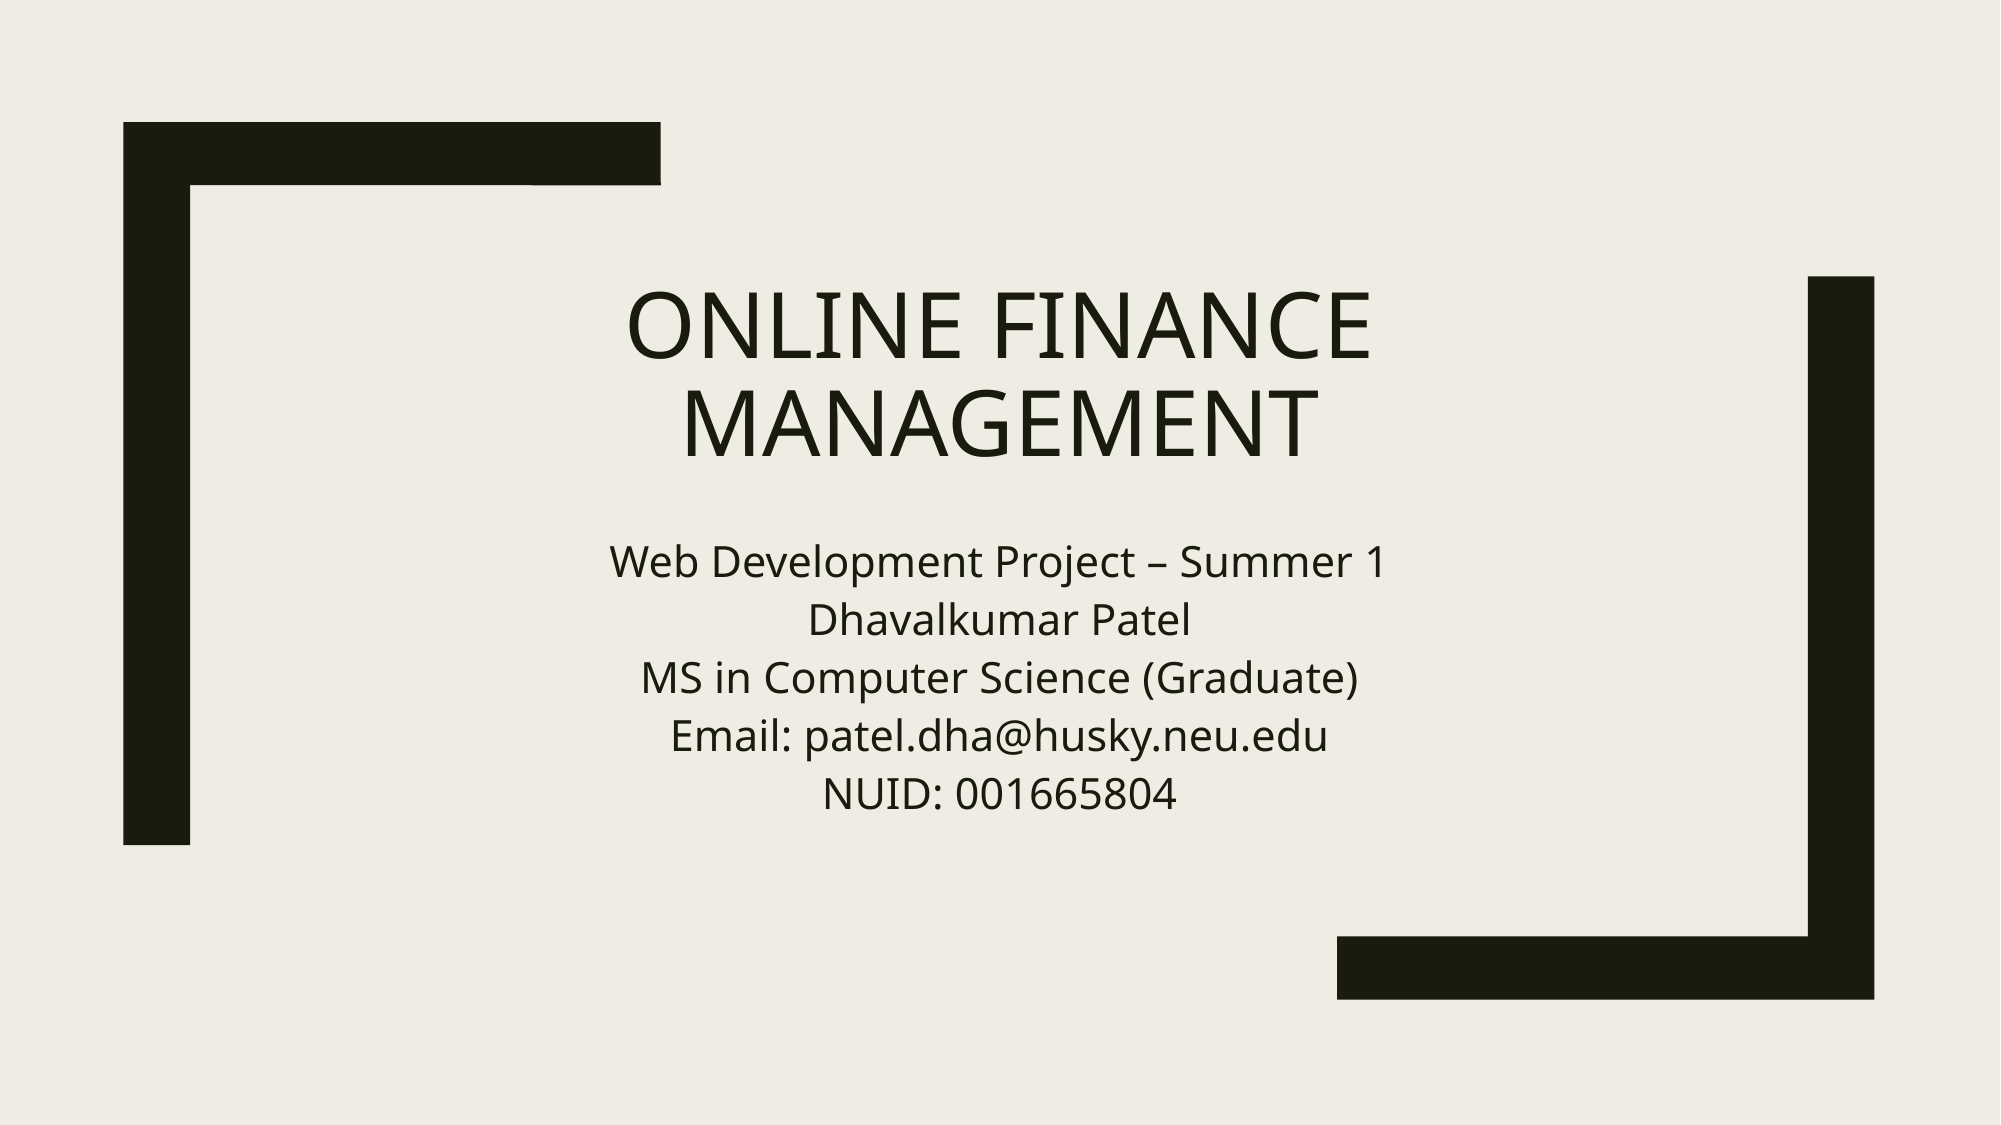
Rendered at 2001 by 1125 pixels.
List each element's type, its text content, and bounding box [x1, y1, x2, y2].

title Online Finance Management [314, 293, 1686, 484]
subtitle Web Development Project – Summer 1 Dhavalkumar Patel MS in Computer Science (Graduate) Email: patel.dha@husky.neu.edu NUID: 001665804 [439, 520, 1561, 828]
